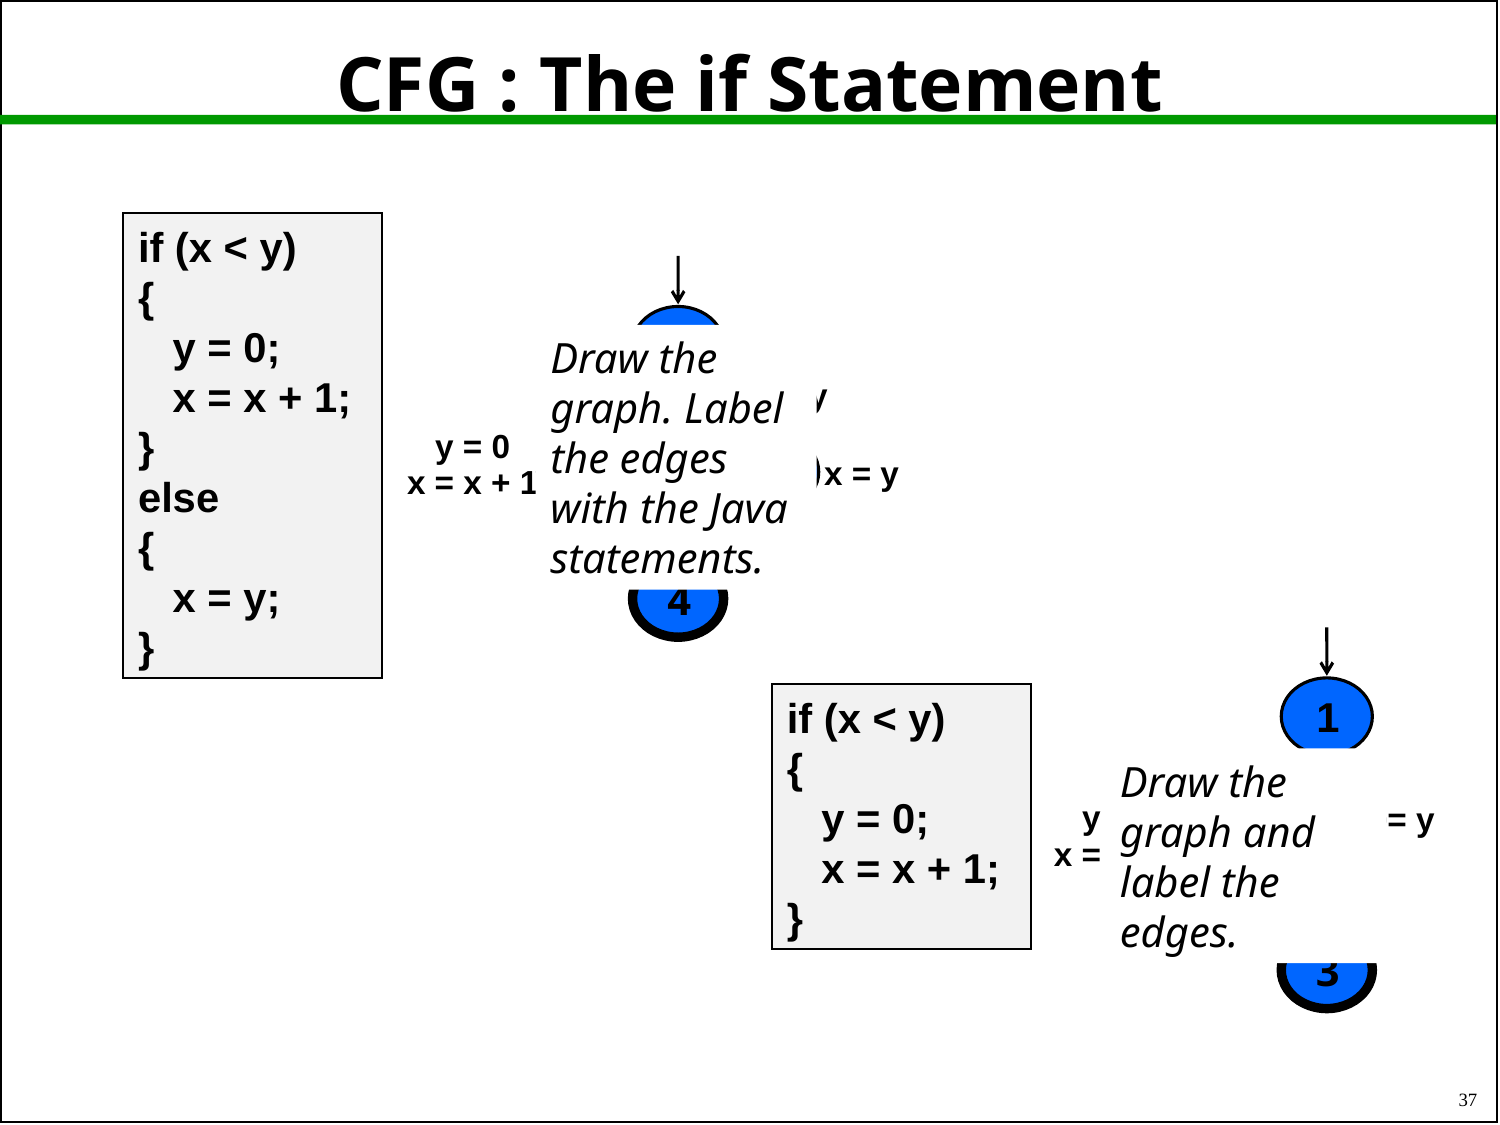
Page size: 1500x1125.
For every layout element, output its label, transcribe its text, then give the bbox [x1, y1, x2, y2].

slide_number 37 [1179, 1074, 1493, 1119]
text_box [1033, 627, 1458, 1009]
title CFG : The if Statement [7, 15, 1493, 159]
text_box if (x < y) { y = 0; x = x + 1; } [772, 684, 1031, 950]
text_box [391, 255, 924, 638]
text_box if (x < y) { y = 0; x = x + 1; } else { x = y; } [123, 213, 383, 678]
